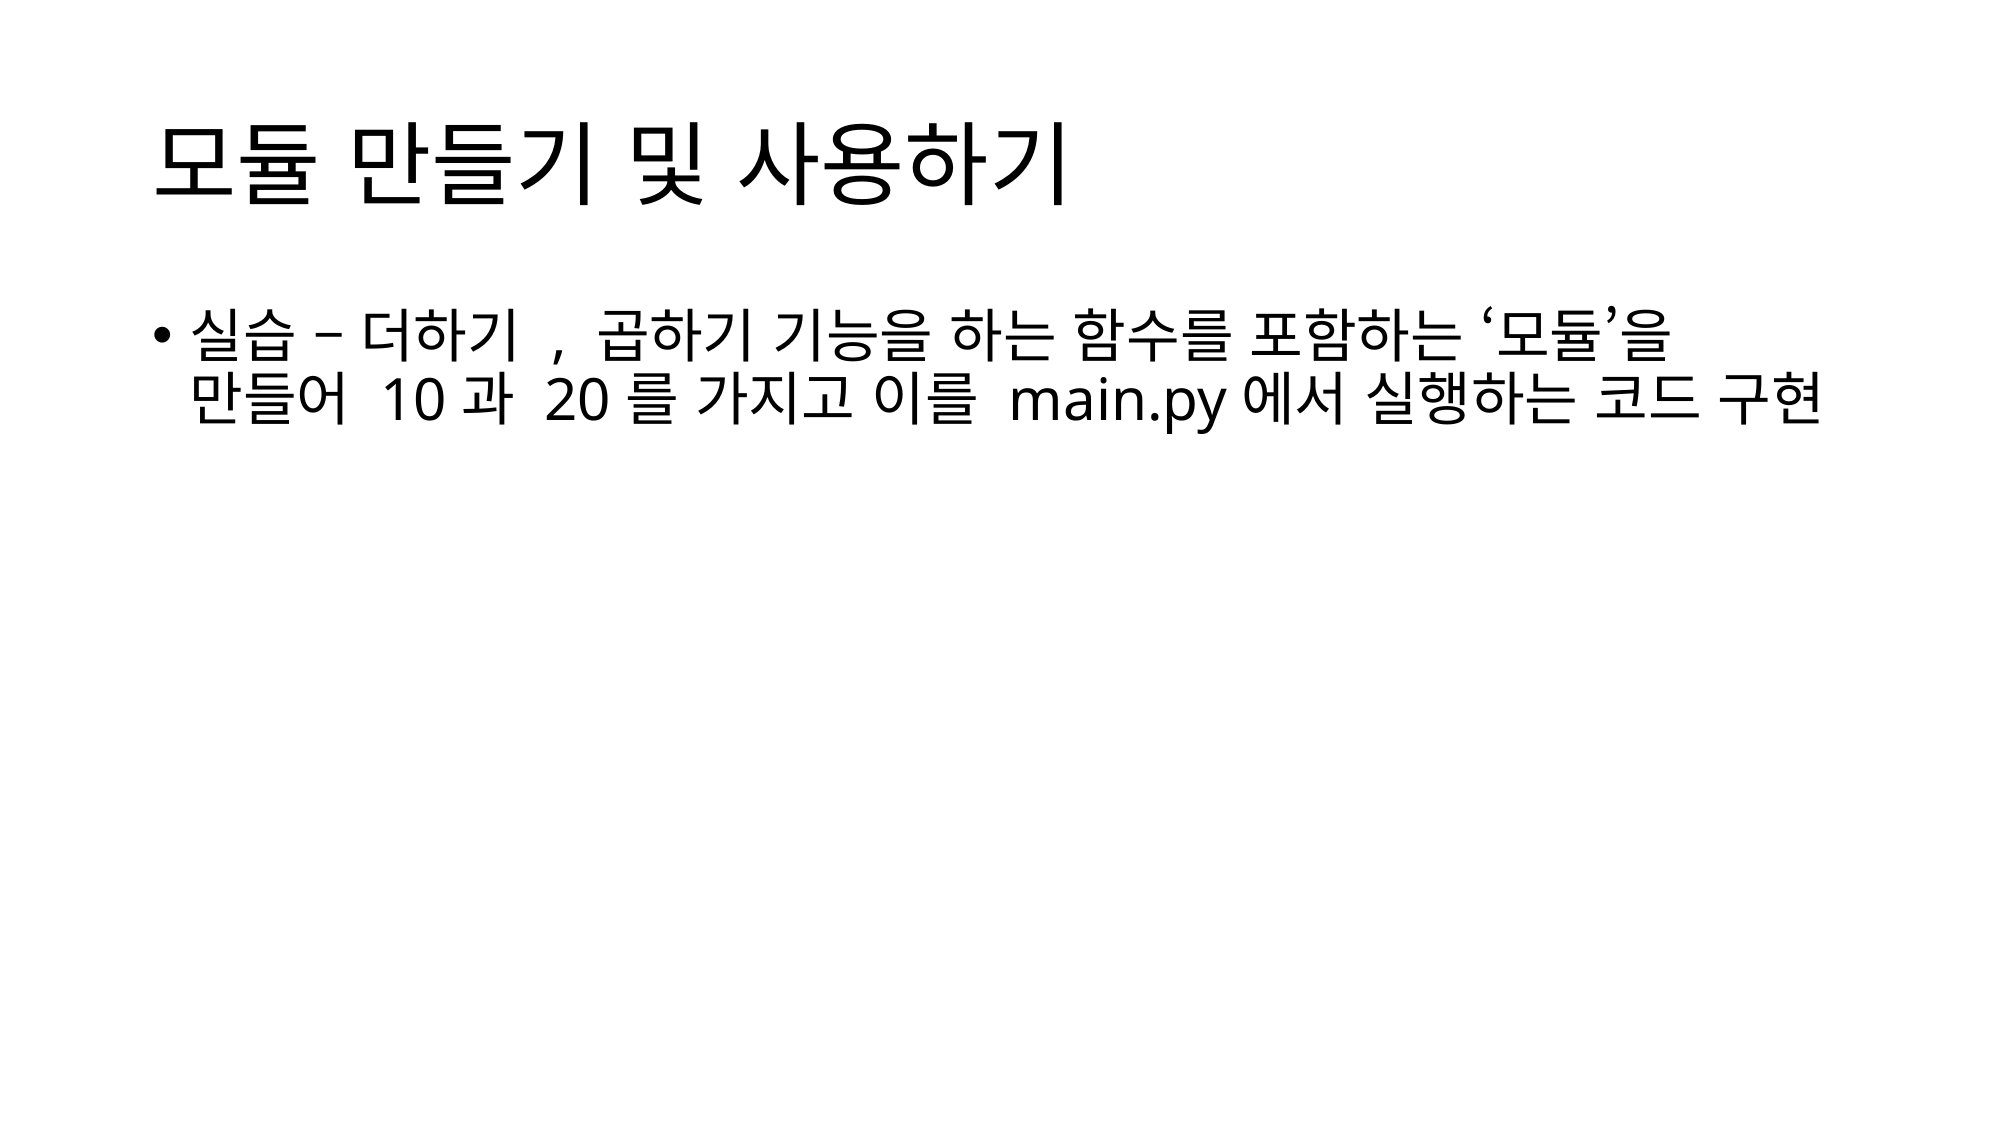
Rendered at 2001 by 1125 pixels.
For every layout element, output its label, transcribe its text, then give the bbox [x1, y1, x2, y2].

list 실습 – 더하기 , 곱하기 기능을 하는 함수를 포함하는 ‘모듈’을 만들어 10과 20를 가지고 이를 main.py에서 실행하는 코드 구현 [137, 299, 1863, 1014]
title 모듈 만들기 및 사용하기 [137, 59, 1863, 278]
